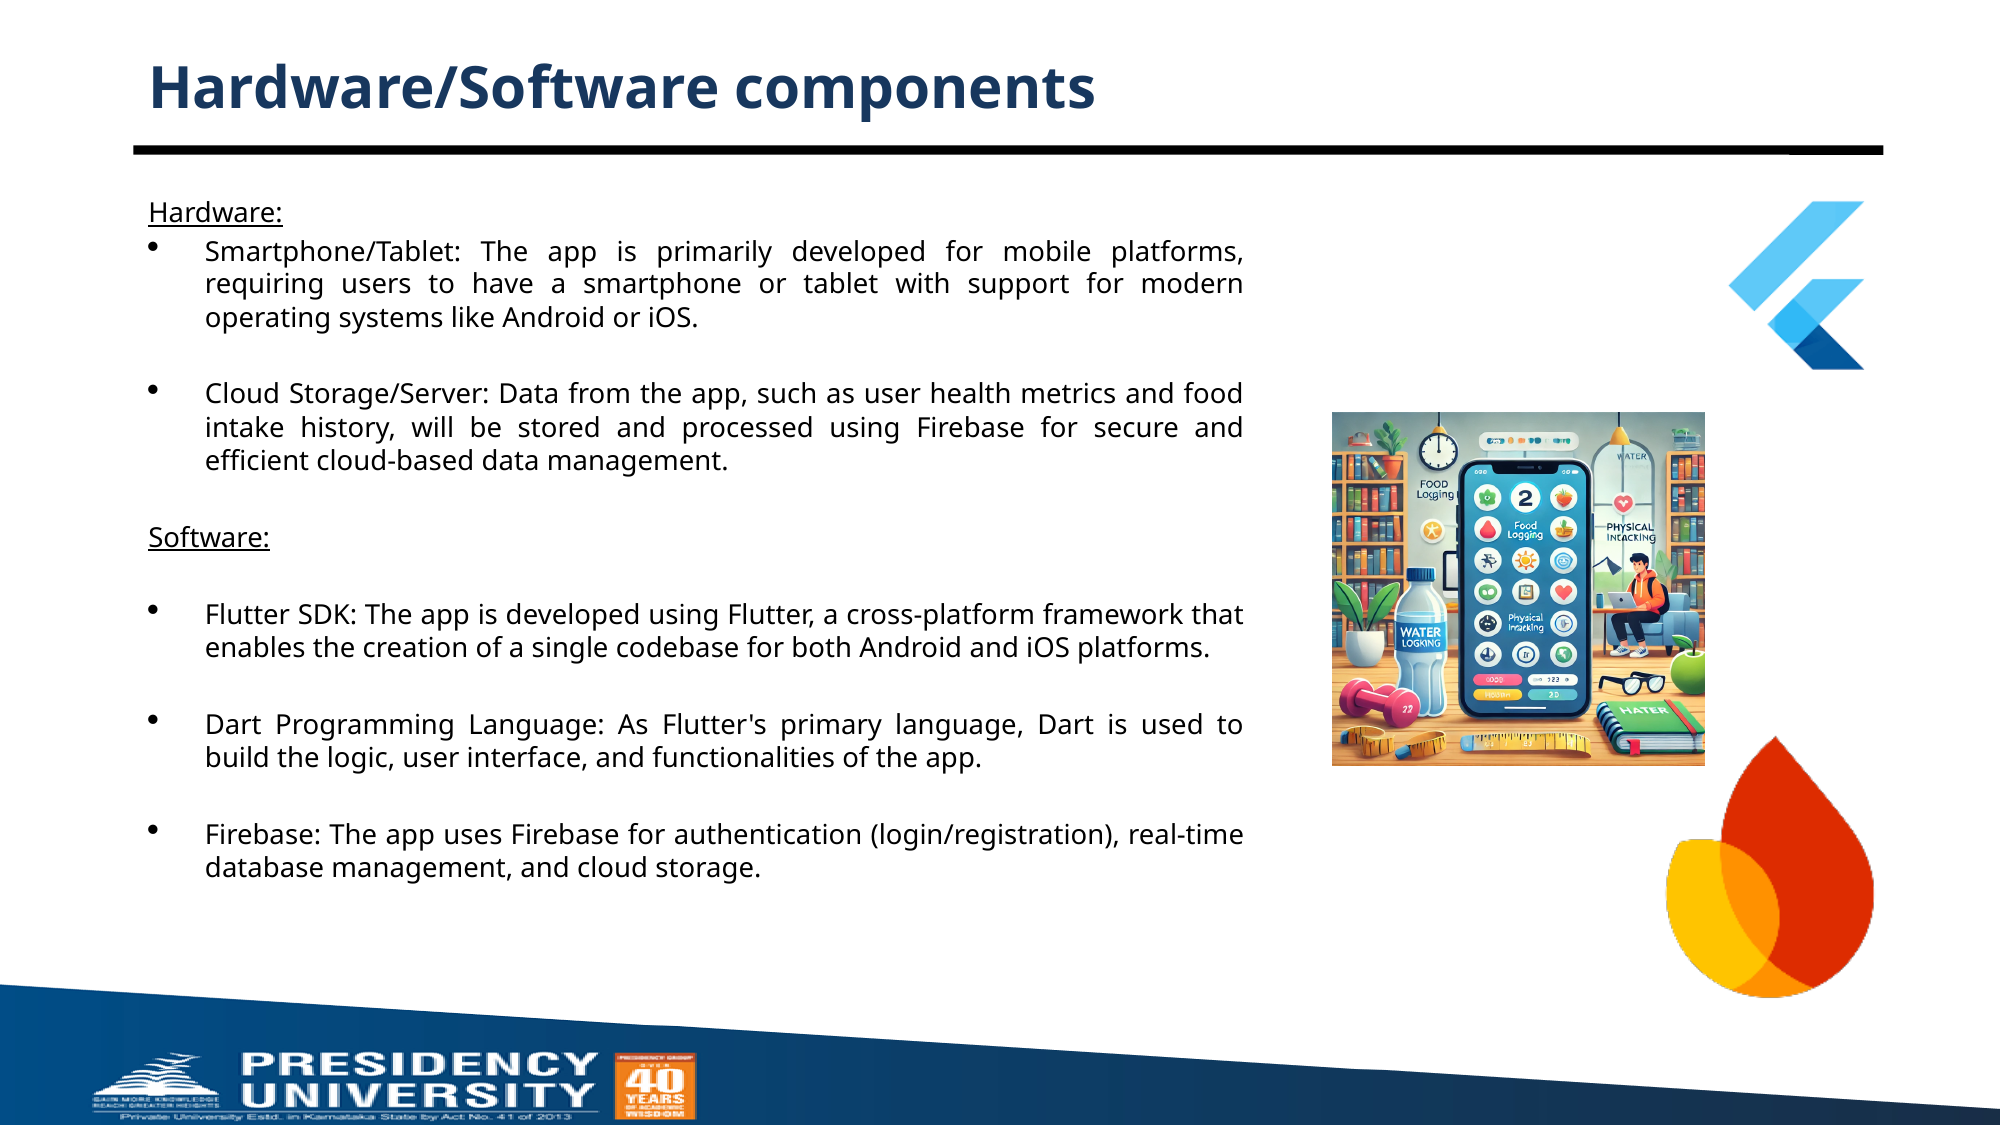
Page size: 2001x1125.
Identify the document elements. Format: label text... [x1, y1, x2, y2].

list Hardware: Smartphone/Tablet: The app is primarily developed for mobile platforms, requiring users to have a smartphone or tablet with support for modern operating systems like Android or iOS. Cloud Storage/Server: Data from the app, such as user health metrics and food intake history, will be stored and processed using Firebase for secure and efficient cloud-based data management. Software: Flutter SDK: The app is developed using Flutter, a cross-platform framework that enables the creation of a single codebase for both Android and iOS platforms. Dart Programming Language: As Flutter's primary language, Dart is used to build the logic, user interface, and functionalities of the app. Firebase: The app uses Firebase for authentication (login/registration), real-time database management, and cloud storage. [133, 187, 1260, 916]
title Hardware/Software components [133, 45, 1884, 125]
picture [0, 158, 2000, 1125]
